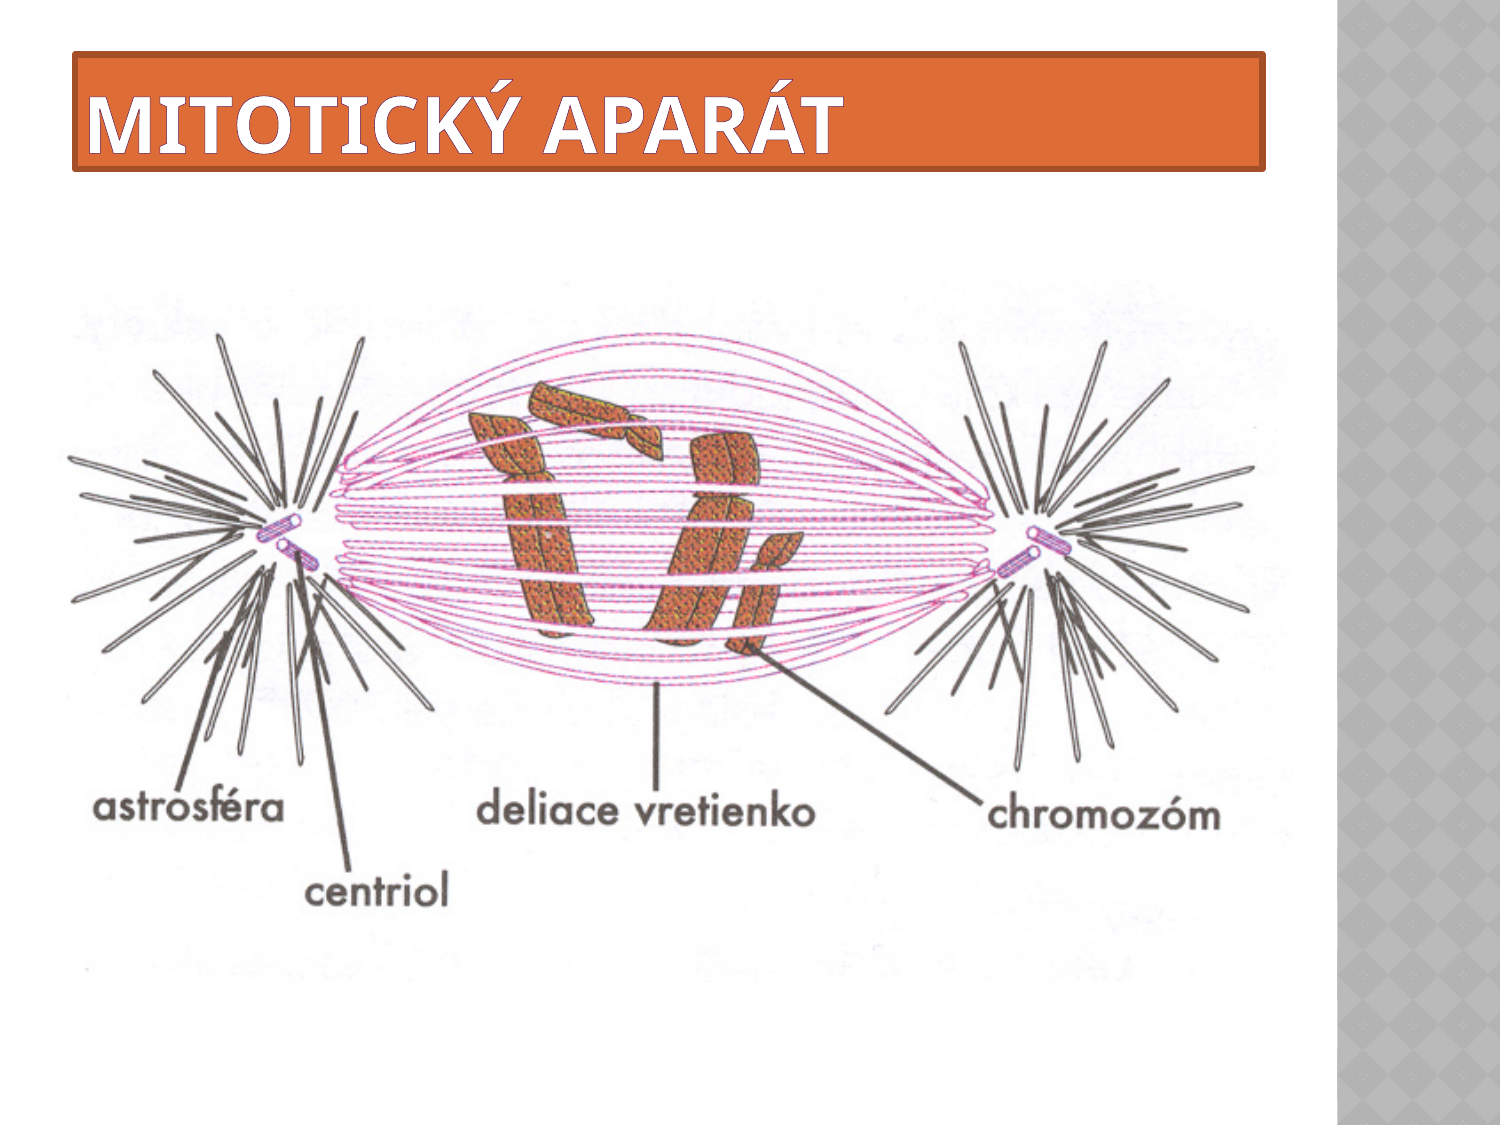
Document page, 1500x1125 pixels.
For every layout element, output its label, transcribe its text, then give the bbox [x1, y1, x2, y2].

title Mitotický aparát [72, 51, 1266, 172]
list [57, 278, 1294, 983]
